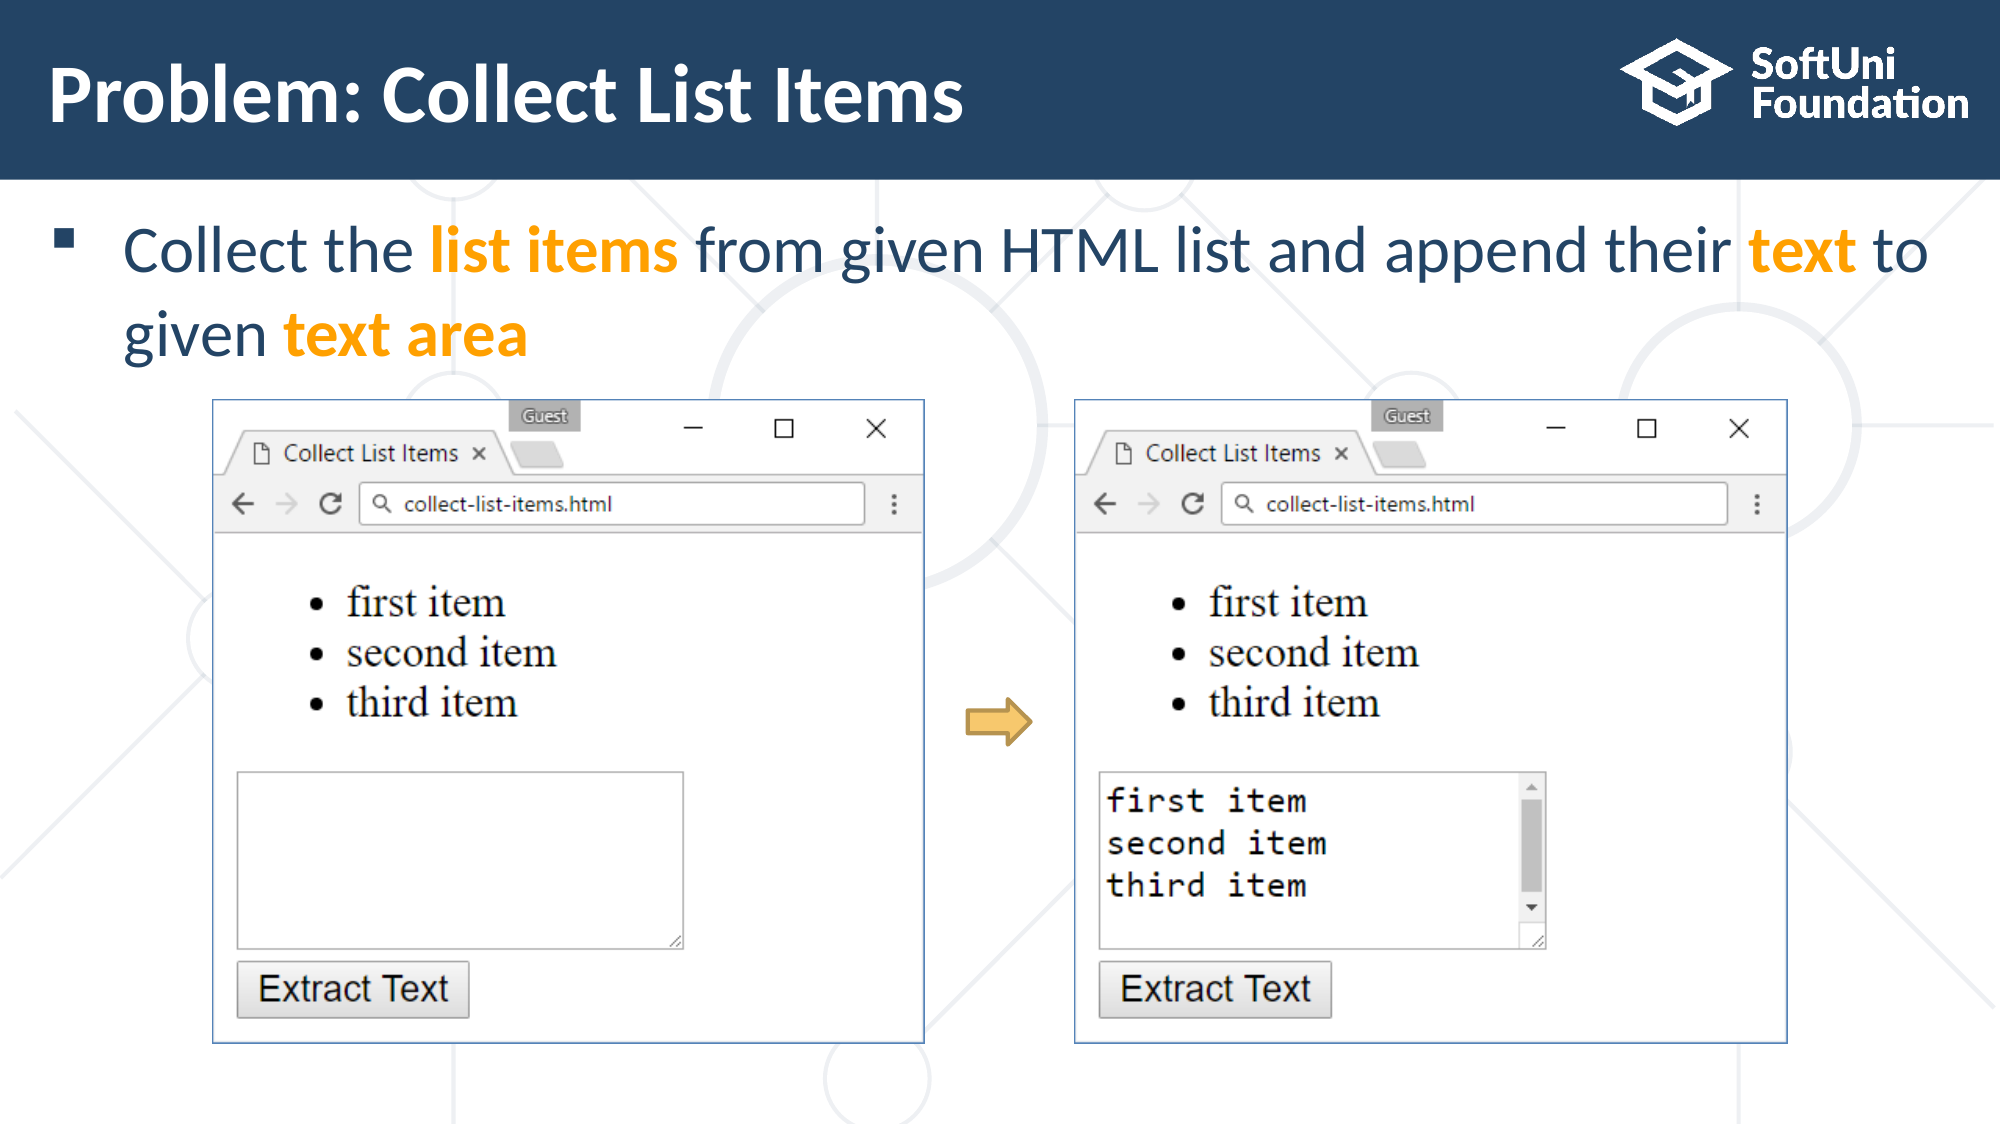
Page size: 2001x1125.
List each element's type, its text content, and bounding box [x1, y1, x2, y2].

picture [1074, 399, 1788, 1044]
text_box [965, 697, 1033, 747]
picture [1619, 38, 1968, 126]
title Problem: Collect List Items [31, 16, 1591, 162]
list Collect the list items from given HTML list and append their text to given text area [31, 196, 1970, 1050]
picture [211, 399, 925, 1044]
